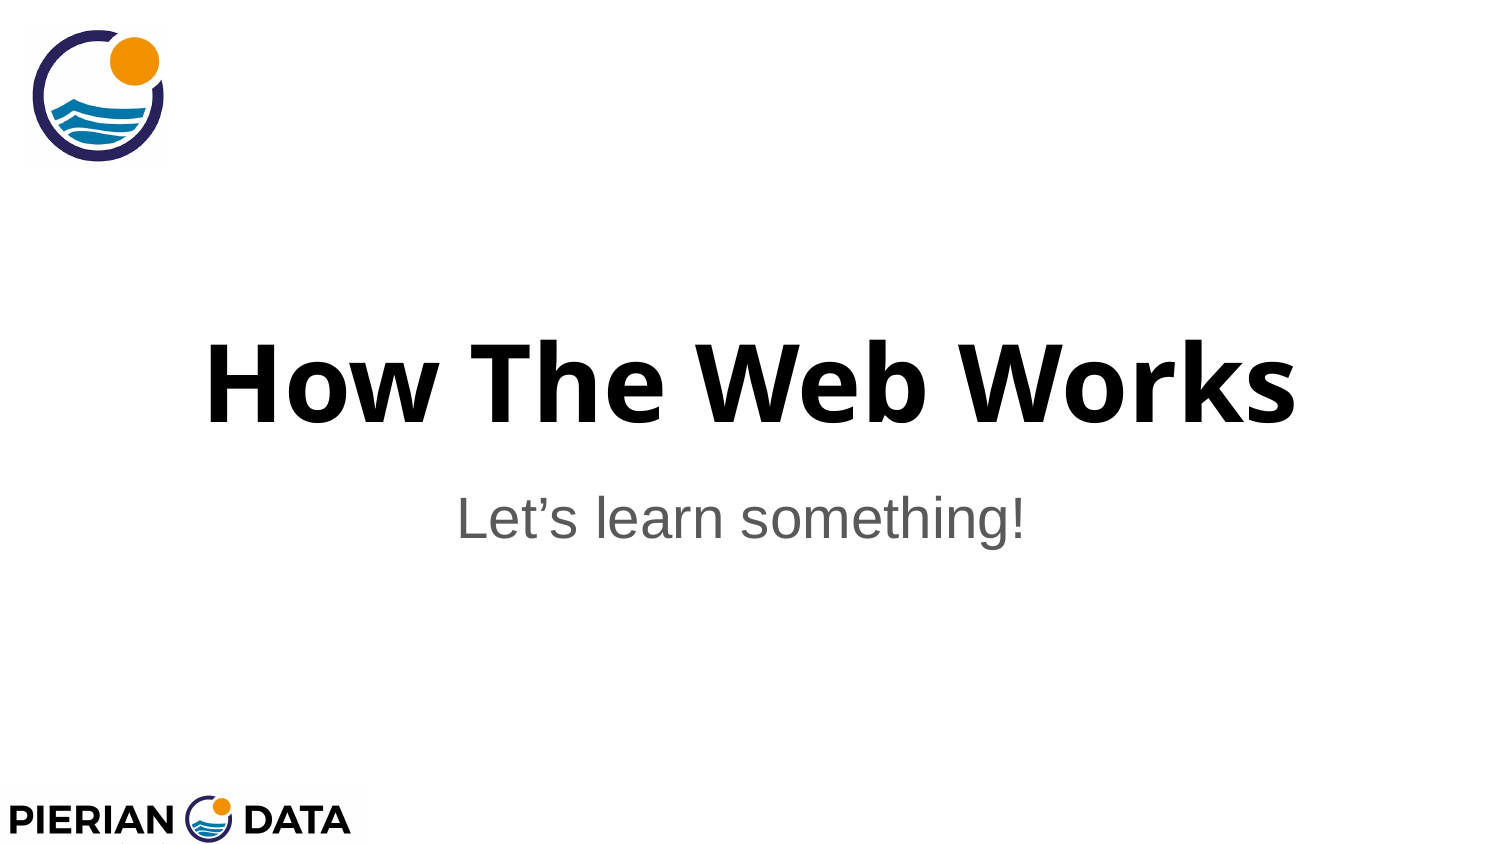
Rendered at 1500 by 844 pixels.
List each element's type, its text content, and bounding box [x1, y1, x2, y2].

picture [0, 787, 368, 844]
subtitle Let’s learn something! [51, 464, 1449, 595]
title How The Web Works [51, 122, 1449, 459]
picture [24, 24, 172, 167]
